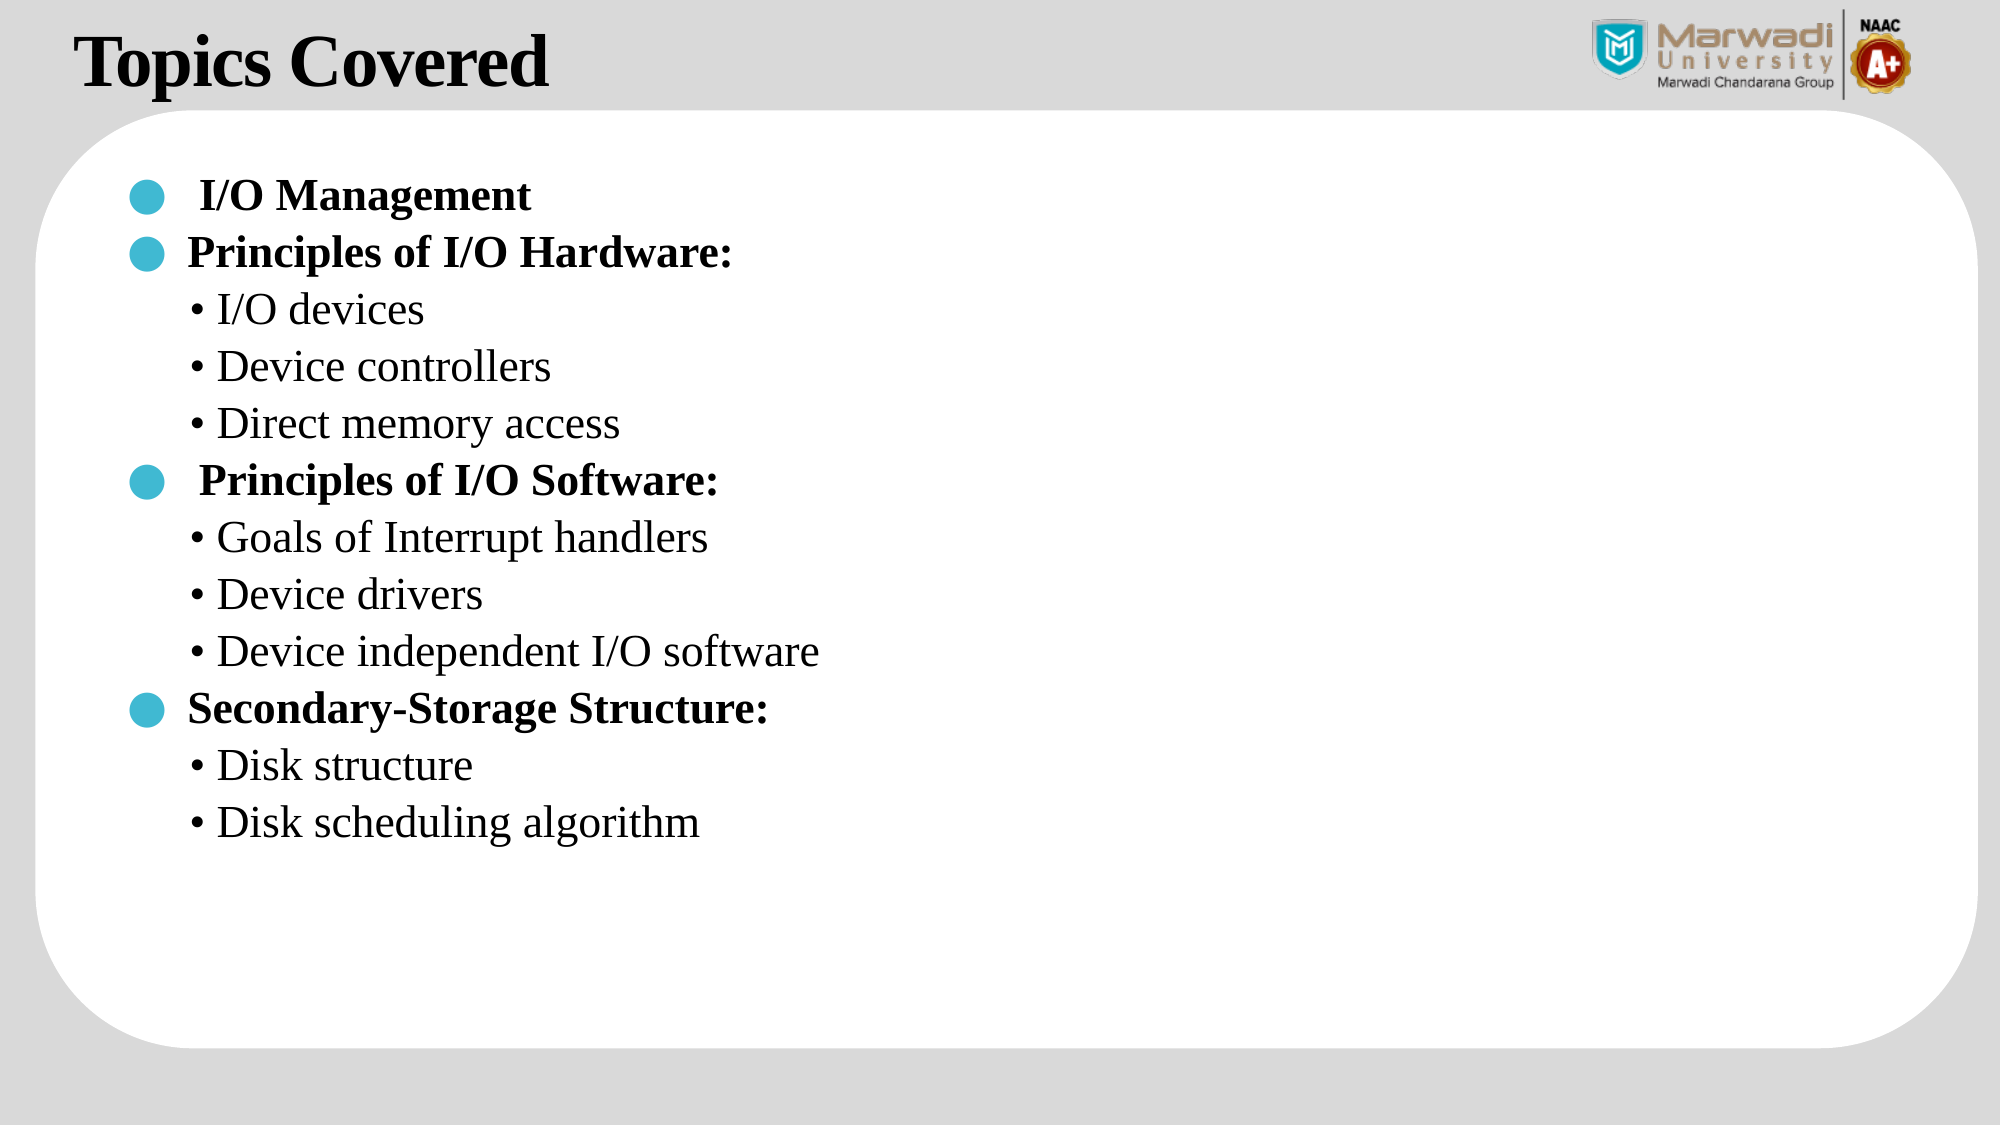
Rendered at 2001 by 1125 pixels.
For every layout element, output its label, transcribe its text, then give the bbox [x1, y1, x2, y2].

picture [1575, 0, 1922, 134]
text_box Topics Covered [71, 9, 1393, 102]
text_box I/O Management Principles of I/O Hardware: • I/O devices • Device controllers • Direct memory access Principles of I/O Software: • Goals of Interrupt handlers • Device drivers • Device independent I/O software Secondary-Storage Structure: • Disk structure • Disk scheduling algorithm [125, 162, 1875, 904]
